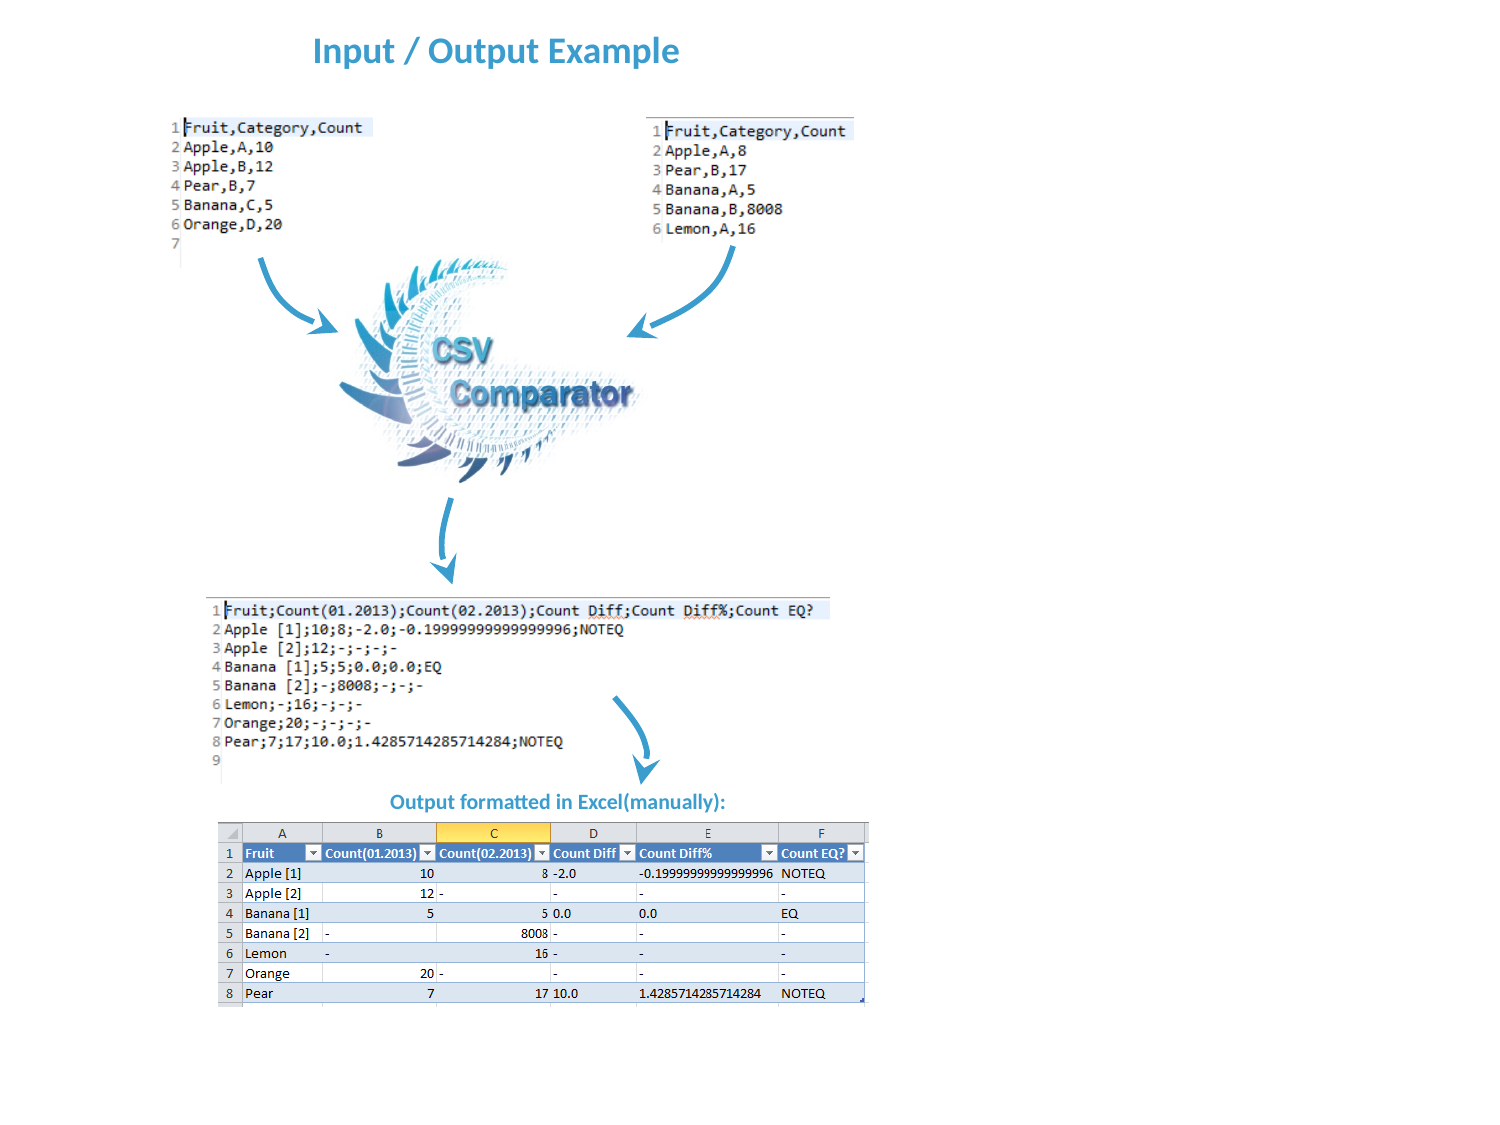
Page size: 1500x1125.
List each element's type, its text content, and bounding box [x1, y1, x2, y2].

text_box [435, 504, 455, 585]
text_box Output formatted in Excel(manually): [375, 792, 742, 820]
picture [218, 822, 869, 1007]
text_box [675, 263, 730, 317]
picture [206, 597, 830, 784]
text_box [264, 277, 318, 327]
text_box Input / Output Example [297, 19, 696, 79]
picture [166, 115, 854, 495]
